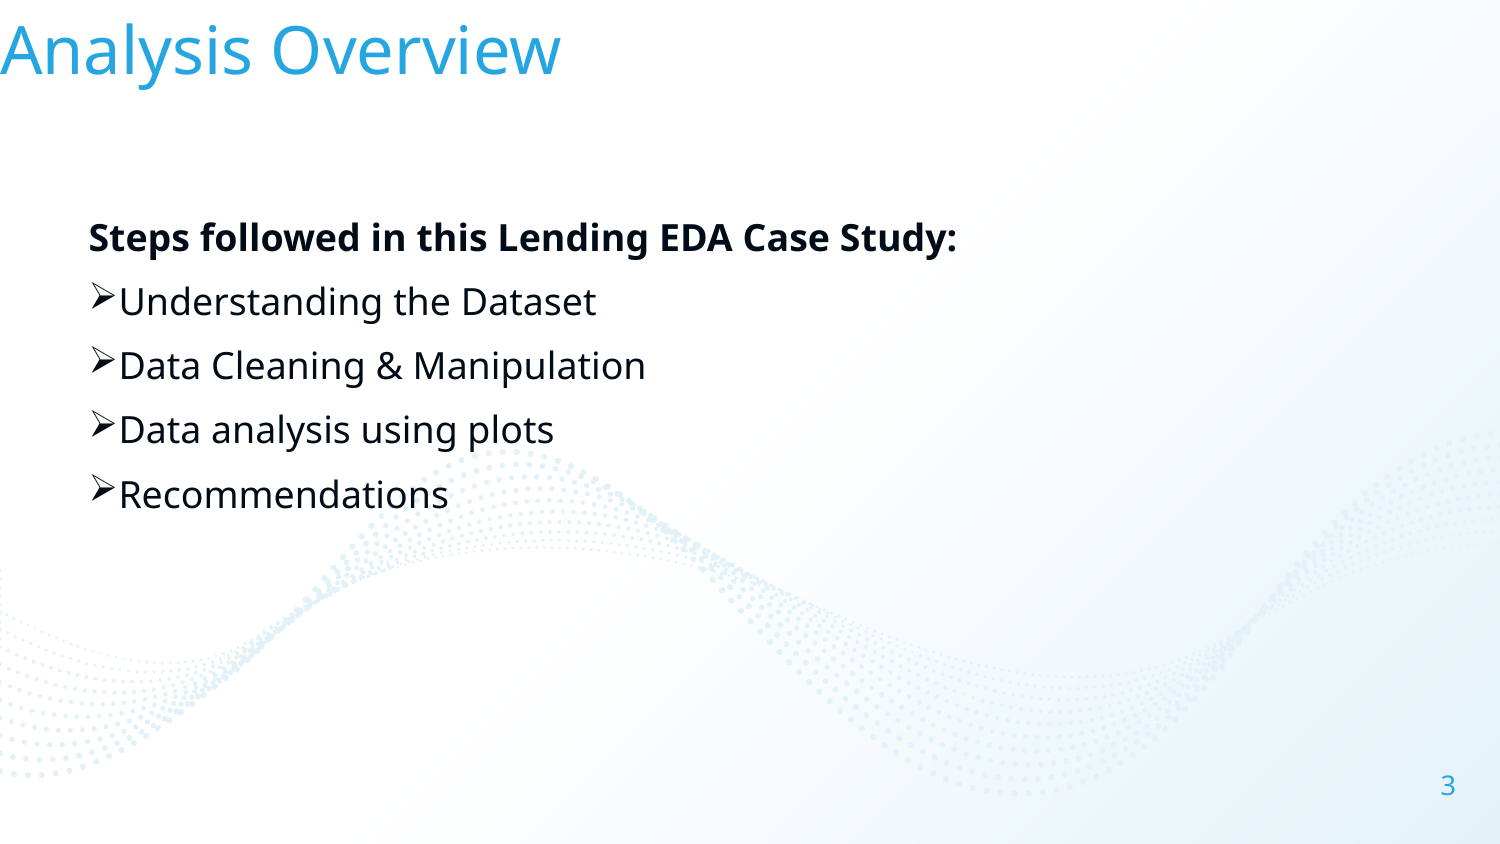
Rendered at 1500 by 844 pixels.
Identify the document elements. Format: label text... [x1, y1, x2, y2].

slide_number 3 [1366, 754, 1457, 819]
list Steps followed in this Lending EDA Case Study: Understanding the Dataset Data Cleaning & Manipulation Data analysis using plots Recommendations [88, 206, 1071, 725]
title Analysis Overview [0, 23, 1160, 89]
